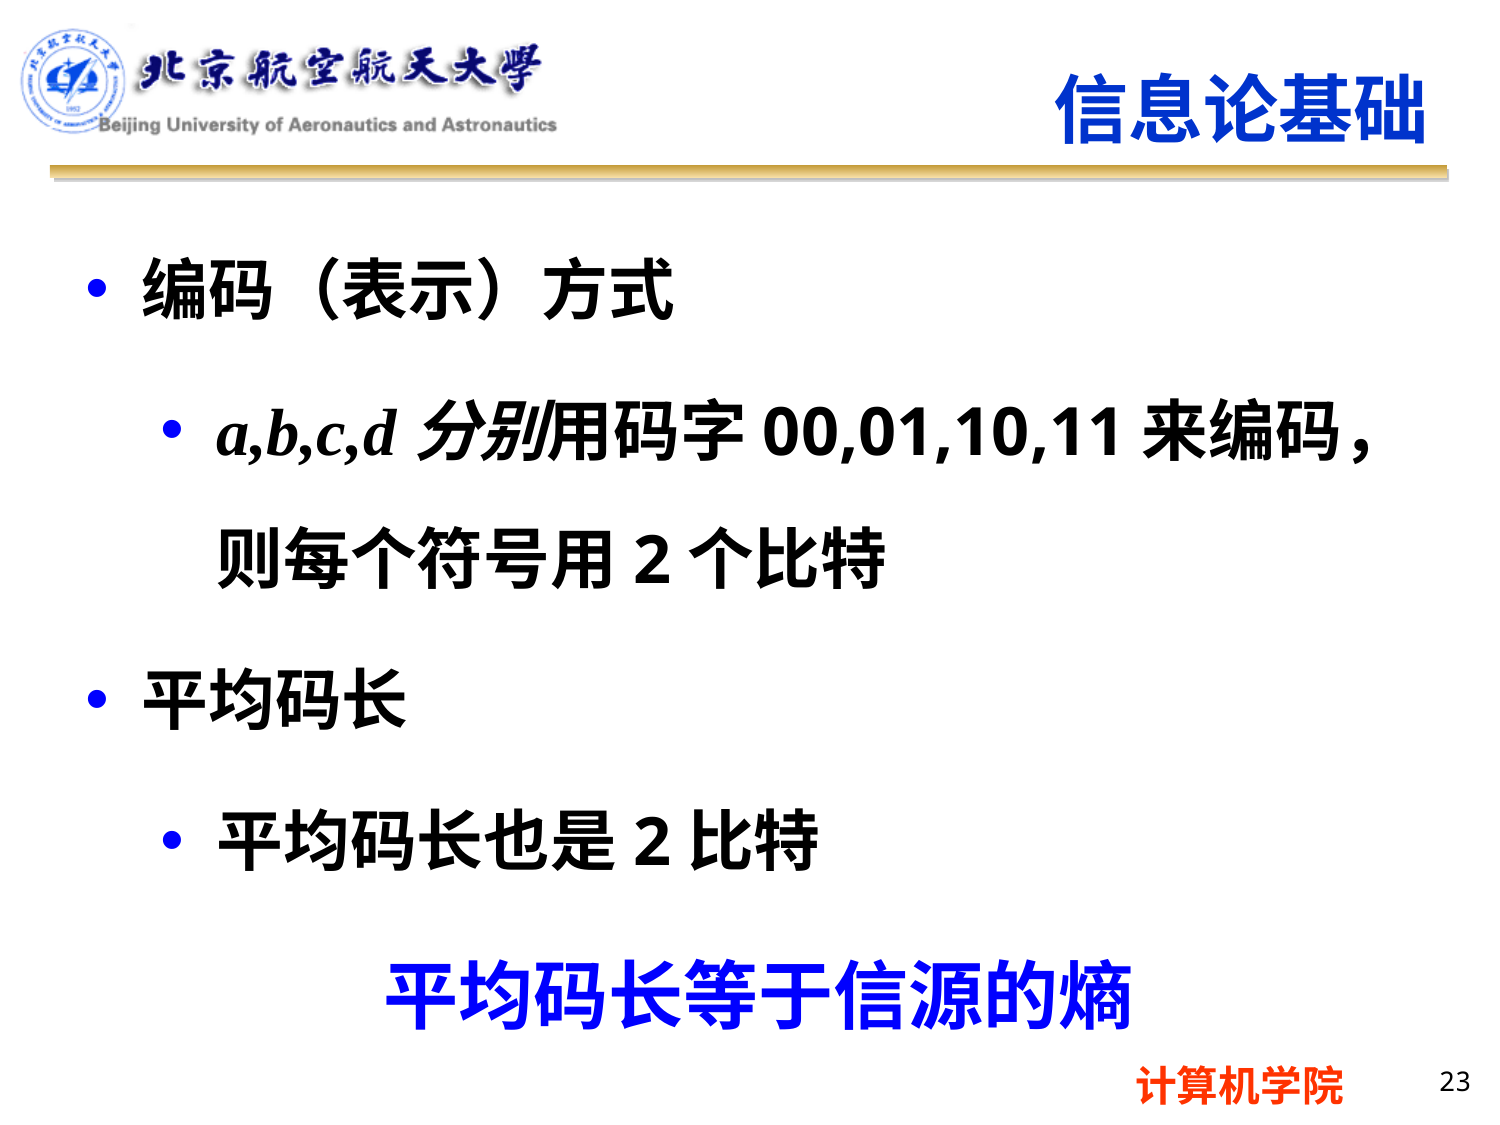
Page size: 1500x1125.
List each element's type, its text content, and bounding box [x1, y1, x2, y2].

text_box 信息论基础 [168, 59, 1444, 157]
text_box 编码（表示）方式 a,b,c,d分别用码字00,01,10,11来编码，则每个符号用2个比特 平均码长 平均码长也是2比特 平均码长等于信源的熵 [71, 192, 1462, 959]
picture [18, 23, 561, 140]
text_box 23 [1198, 1055, 1486, 1111]
